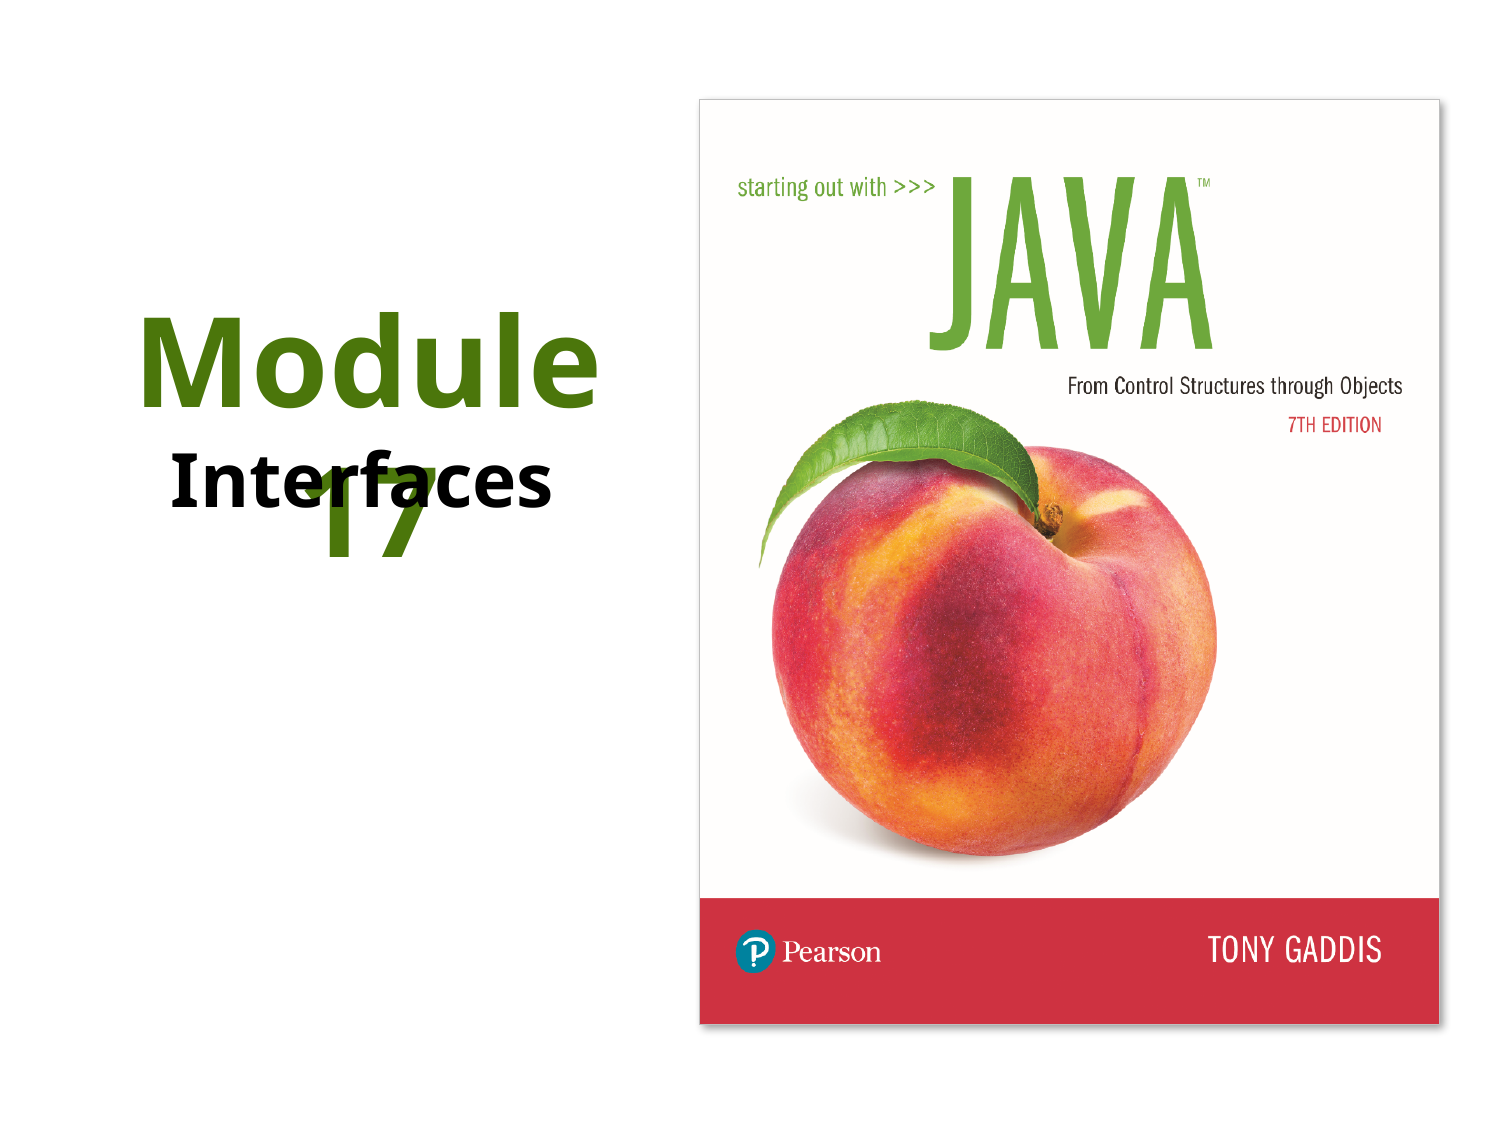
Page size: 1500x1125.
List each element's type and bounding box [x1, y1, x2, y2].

picture [699, 99, 1441, 1026]
